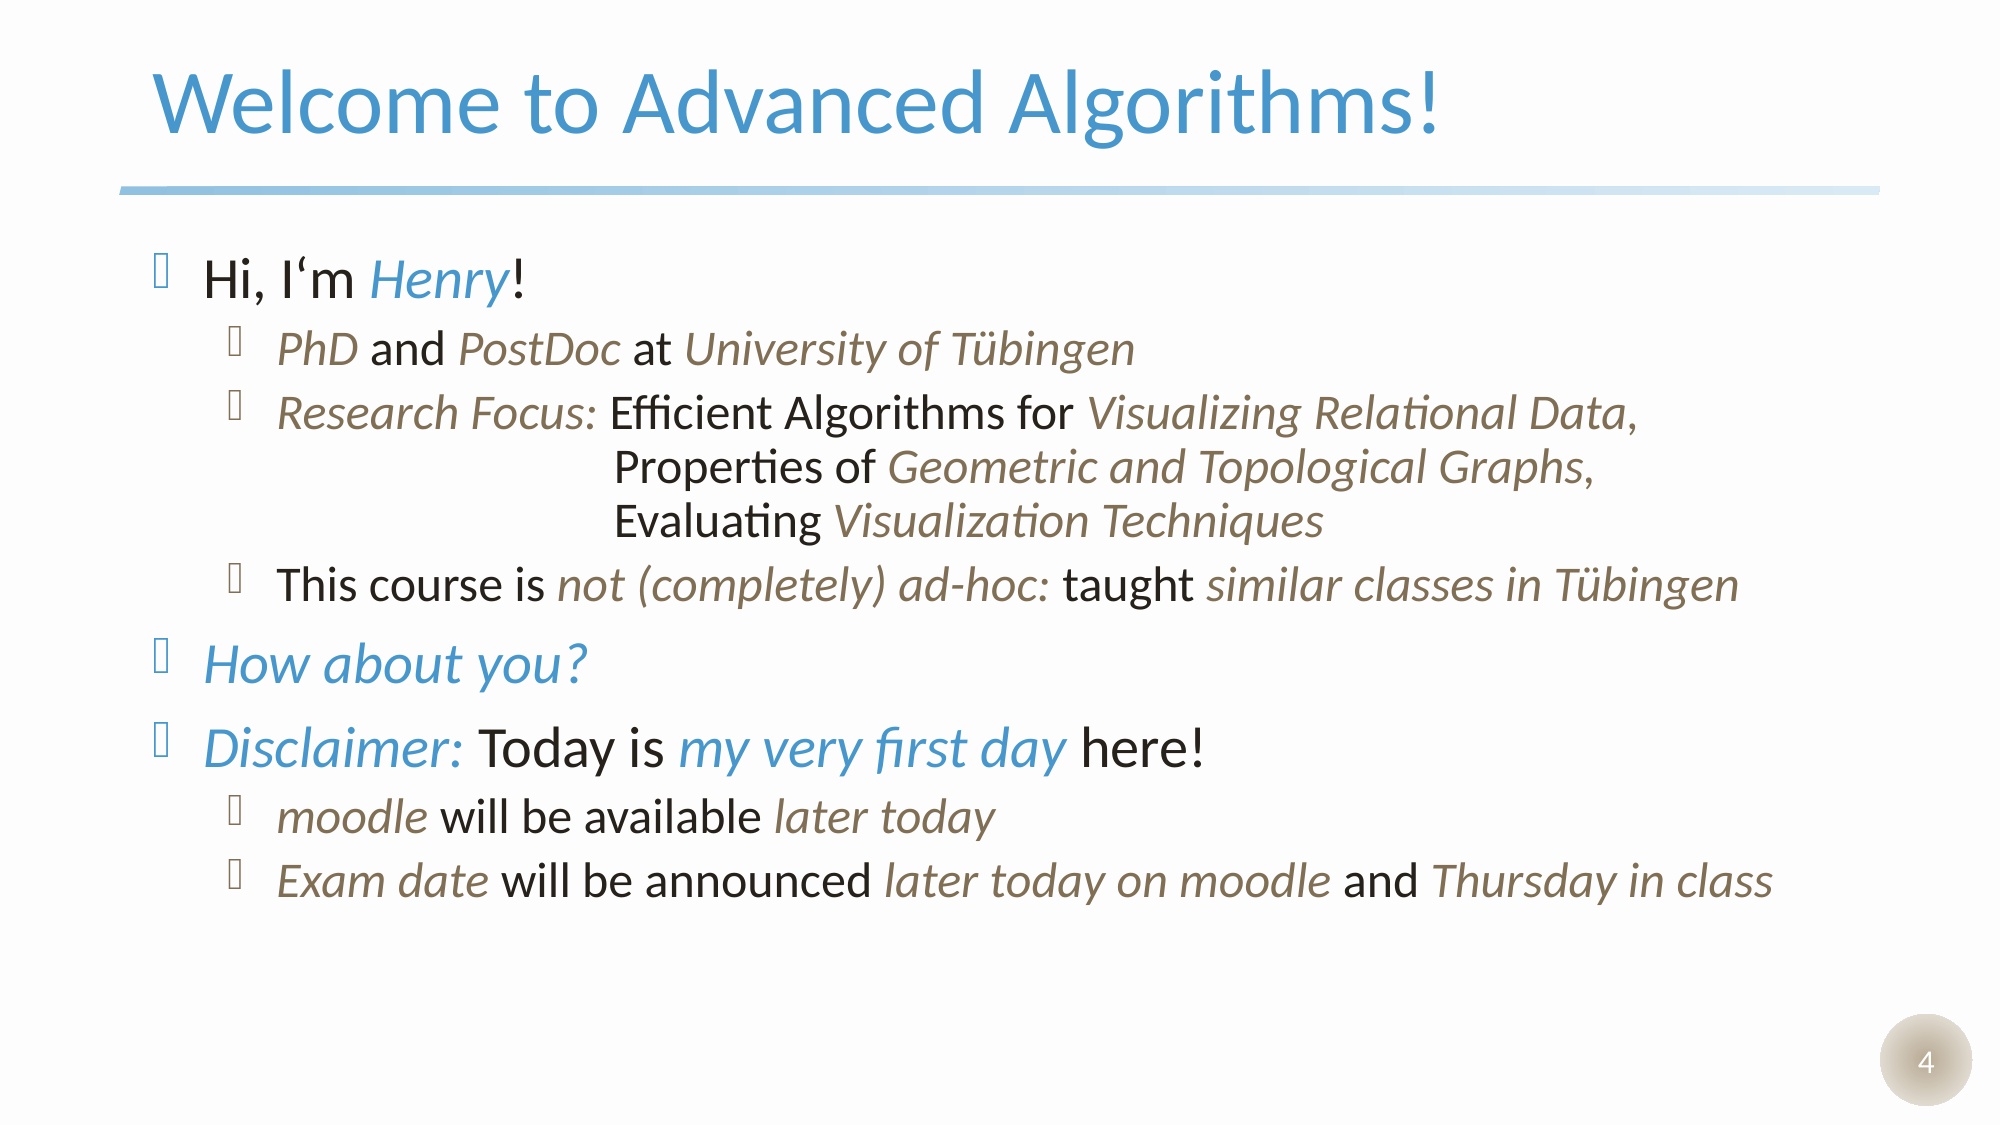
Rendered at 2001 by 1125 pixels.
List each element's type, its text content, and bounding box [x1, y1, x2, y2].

title Welcome to Advanced Algorithms! [137, 39, 1863, 170]
list Hi, I‘m Henry! PhD and PostDoc at University of Tübingen Research Focus: Efficient Algorithms for Visualizing Relational Data, Properties of Geometric and Topological Graphs, Evaluating Visualization Techniques This course is not (completely) ad-hoc: taught similar classes in Tübingen How about you? Disclaimer: Today is my very first day here! moodle will be available later today Exam date will be announced later today on moodle and Thursday in class [137, 240, 1863, 1065]
